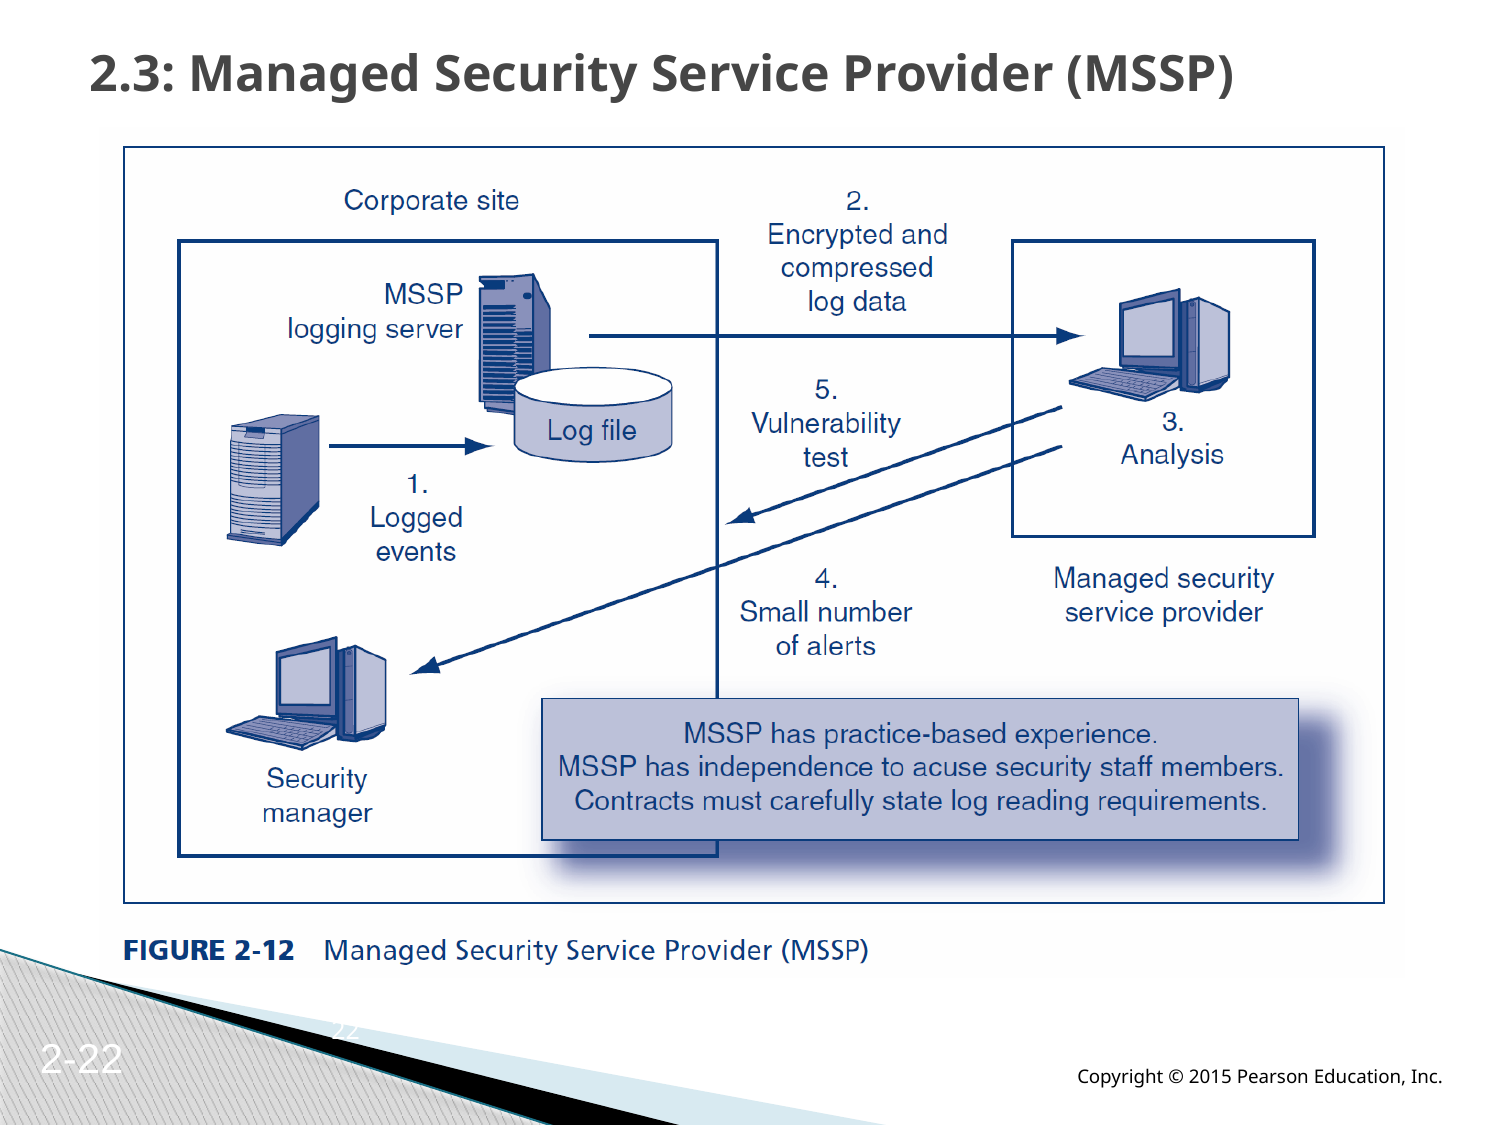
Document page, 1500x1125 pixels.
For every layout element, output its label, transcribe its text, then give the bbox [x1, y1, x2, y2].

title 2.3: Managed Security Service Provider (MSSP) [75, 12, 1425, 130]
slide_number 22 [200, 999, 375, 1063]
picture [99, 126, 1405, 978]
